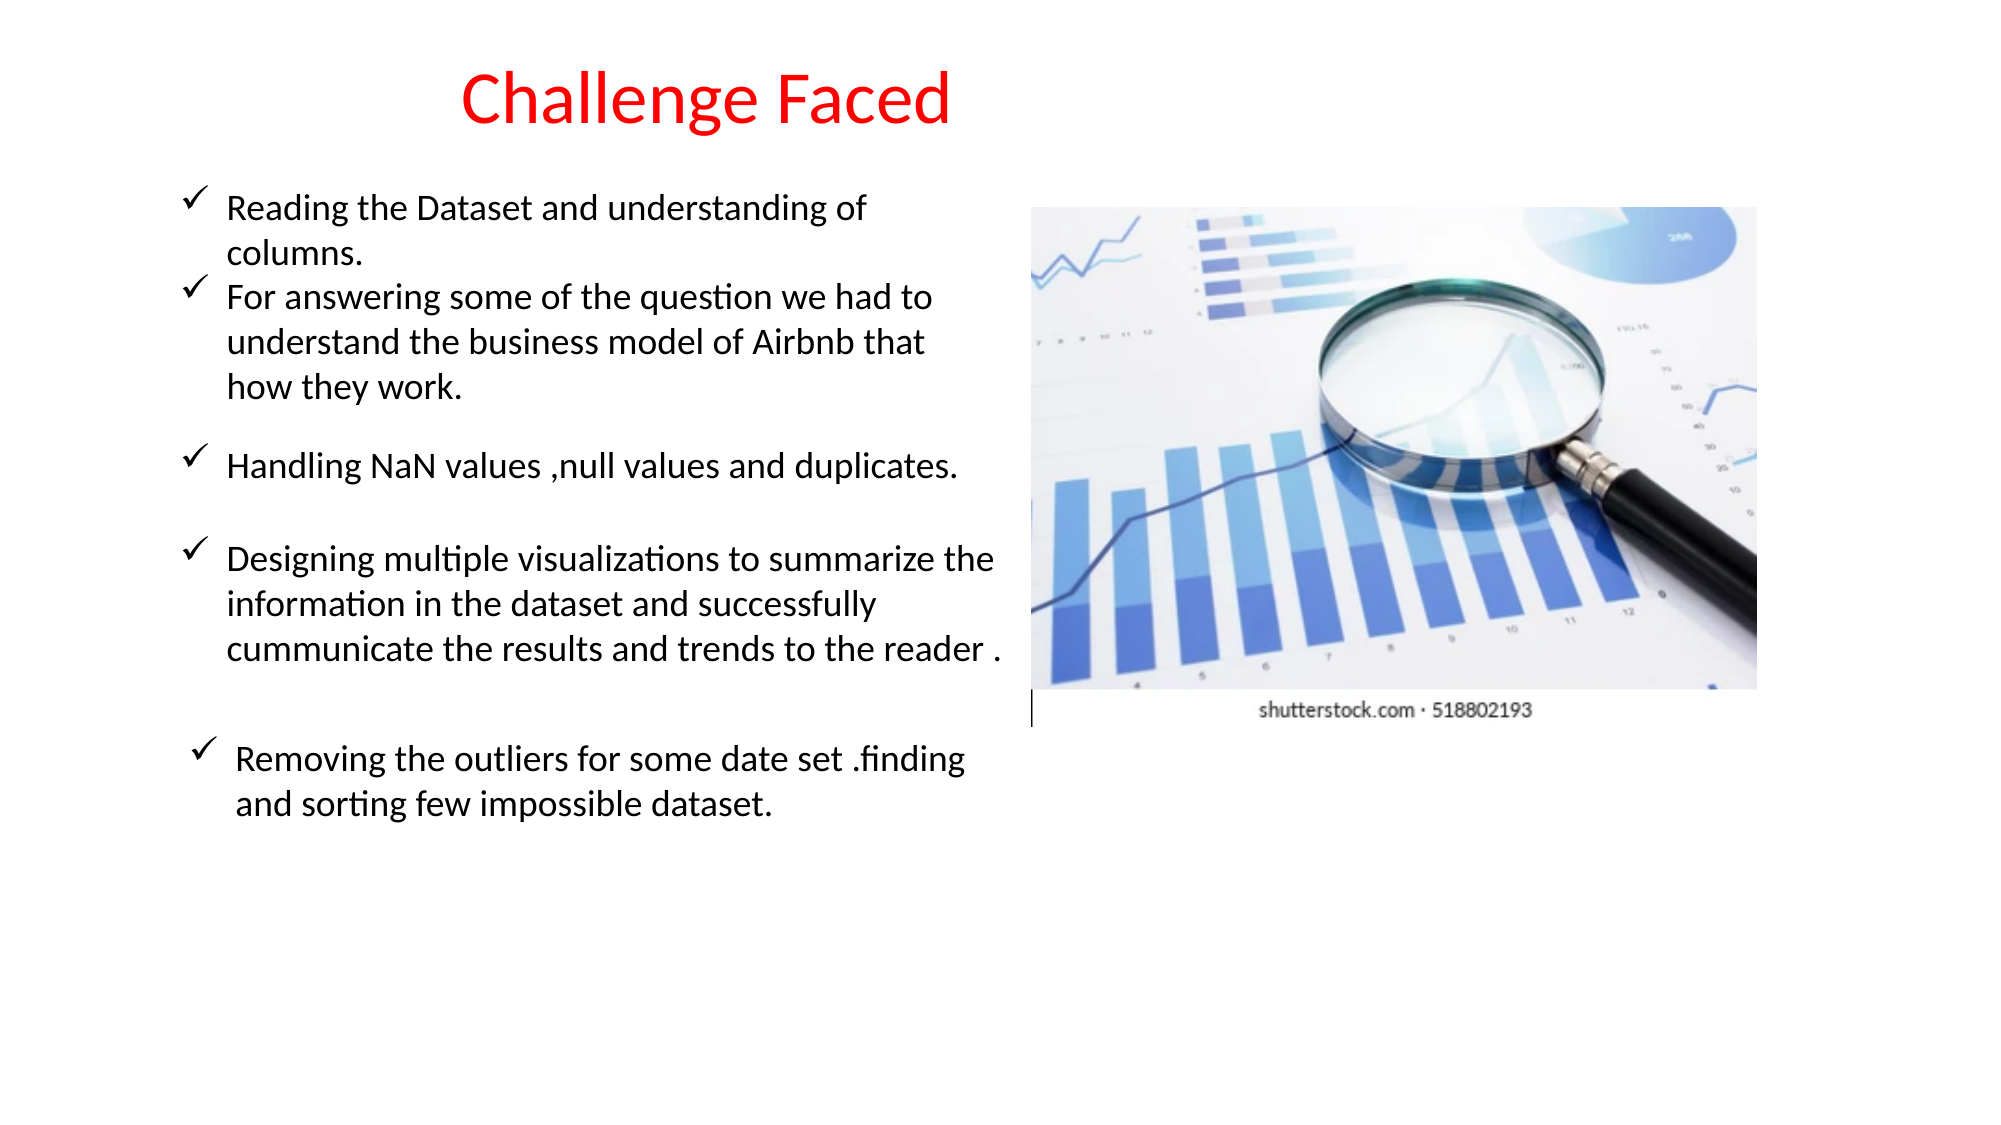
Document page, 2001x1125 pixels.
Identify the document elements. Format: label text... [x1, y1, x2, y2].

text_box For answering some of the question we had to understand the business model of Airbnb that how they work. [165, 264, 1000, 415]
text_box Designing multiple visualizations to summarize the information in the dataset and successfully cummunicate the results and trends to the reader . [165, 527, 1031, 677]
text_box Reading the Dataset and understanding of columns. [165, 175, 1013, 281]
text_box Removing the outliers for some date set .finding and sorting few impossible dataset. [173, 726, 1013, 832]
text_box Handling NaN values ,null values and duplicates. [165, 433, 1000, 494]
text_box Challenge Faced [446, 41, 1013, 146]
picture [1031, 207, 1757, 727]
